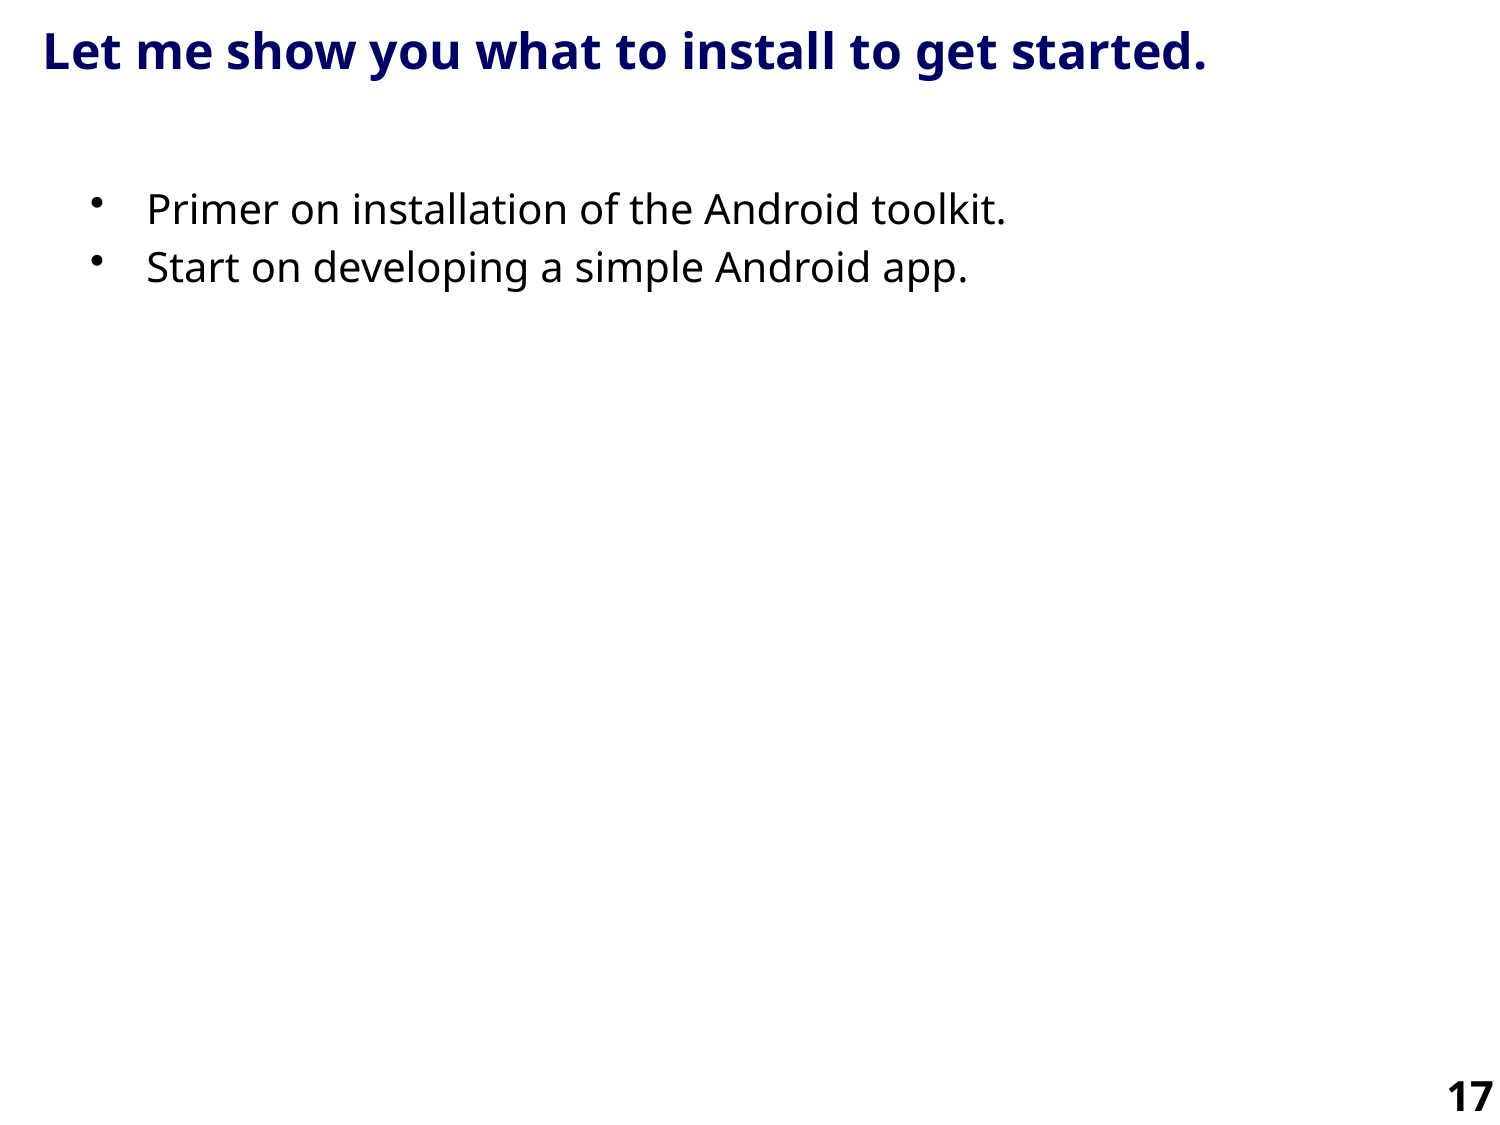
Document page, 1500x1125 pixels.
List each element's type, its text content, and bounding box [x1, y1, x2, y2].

slide_number 17 [1034, 1062, 1500, 1125]
text_box Primer on installation of the Android toolkit. Start on developing a simple Android app. [75, 174, 1300, 1025]
title Let me show you what to install to get started. [27, 12, 1485, 126]
